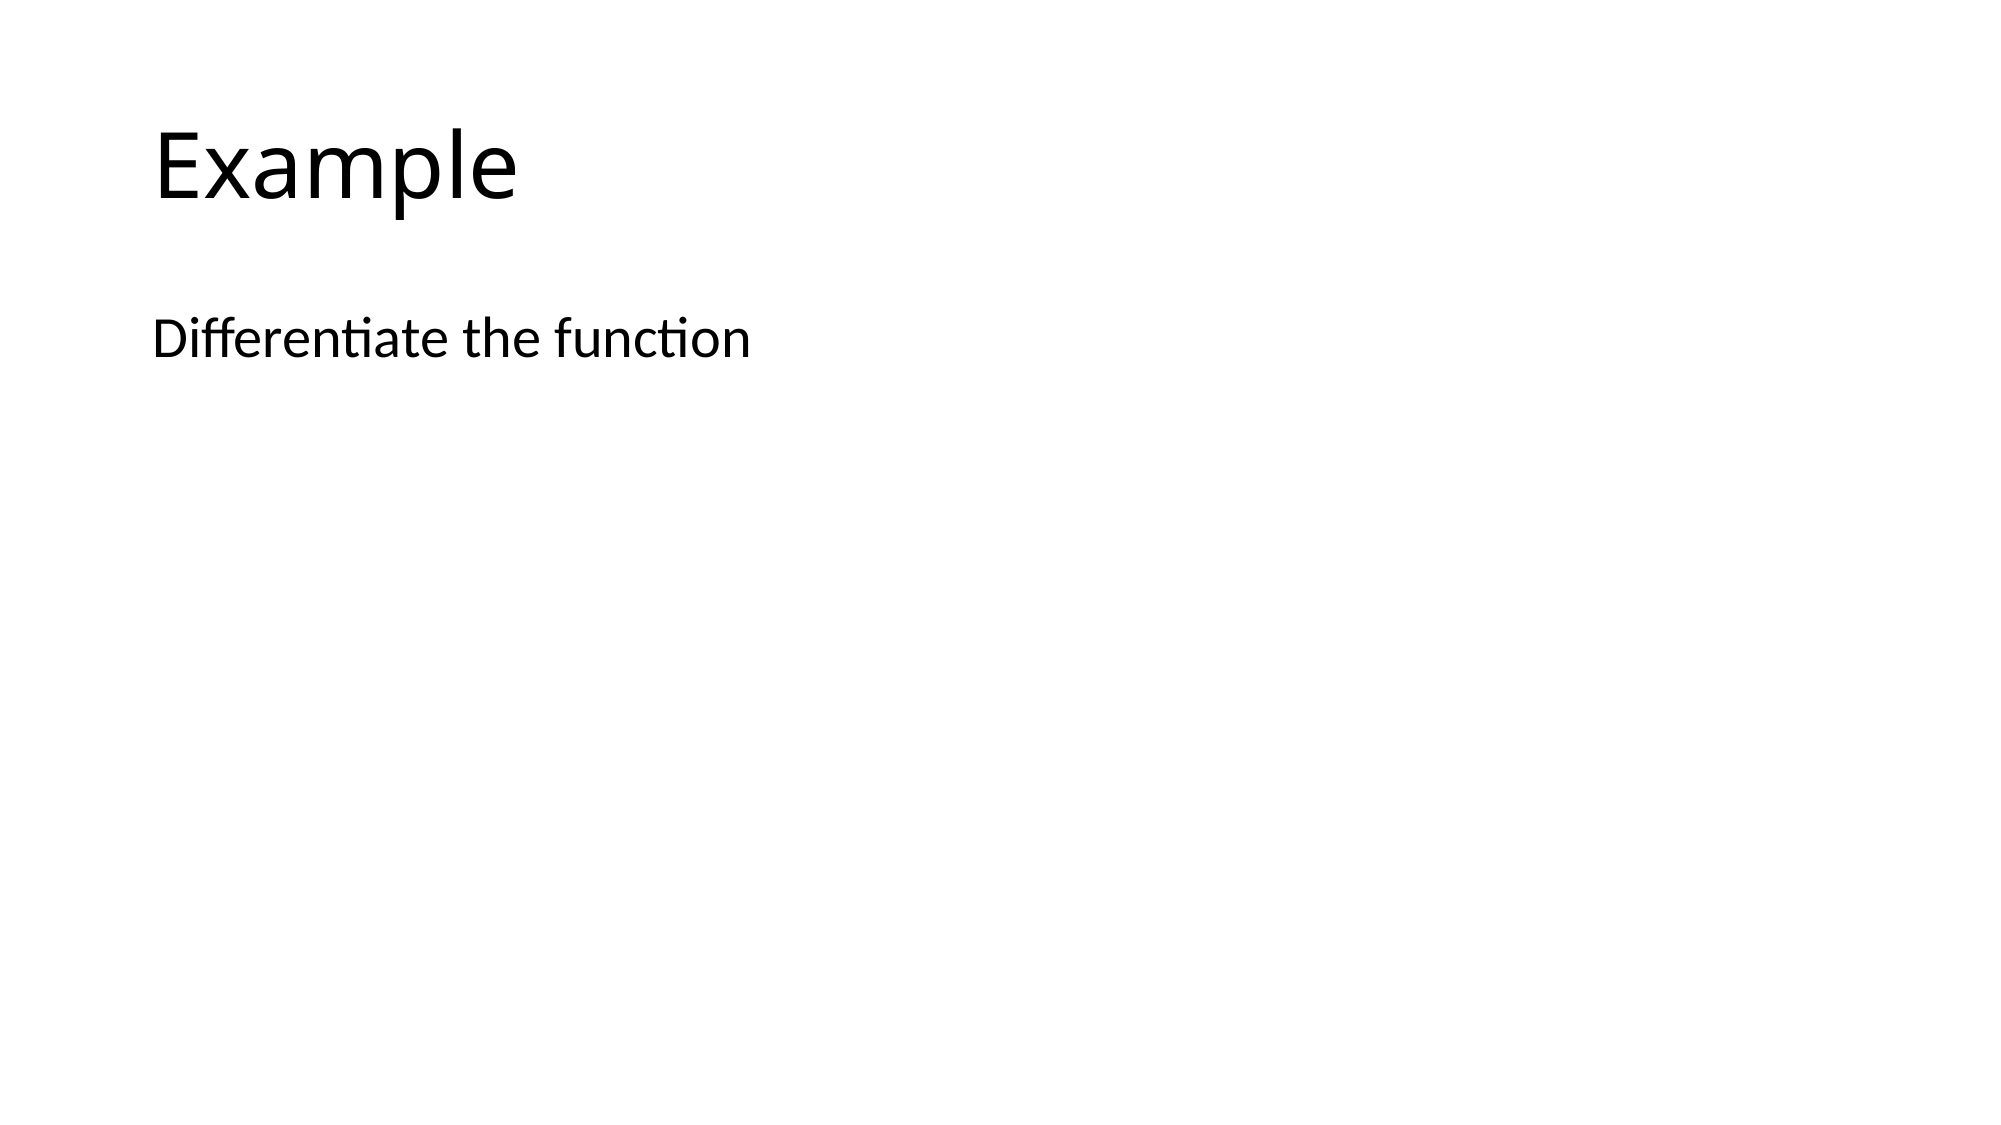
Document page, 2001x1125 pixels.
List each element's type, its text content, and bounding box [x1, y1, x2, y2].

title Example [137, 59, 1863, 278]
